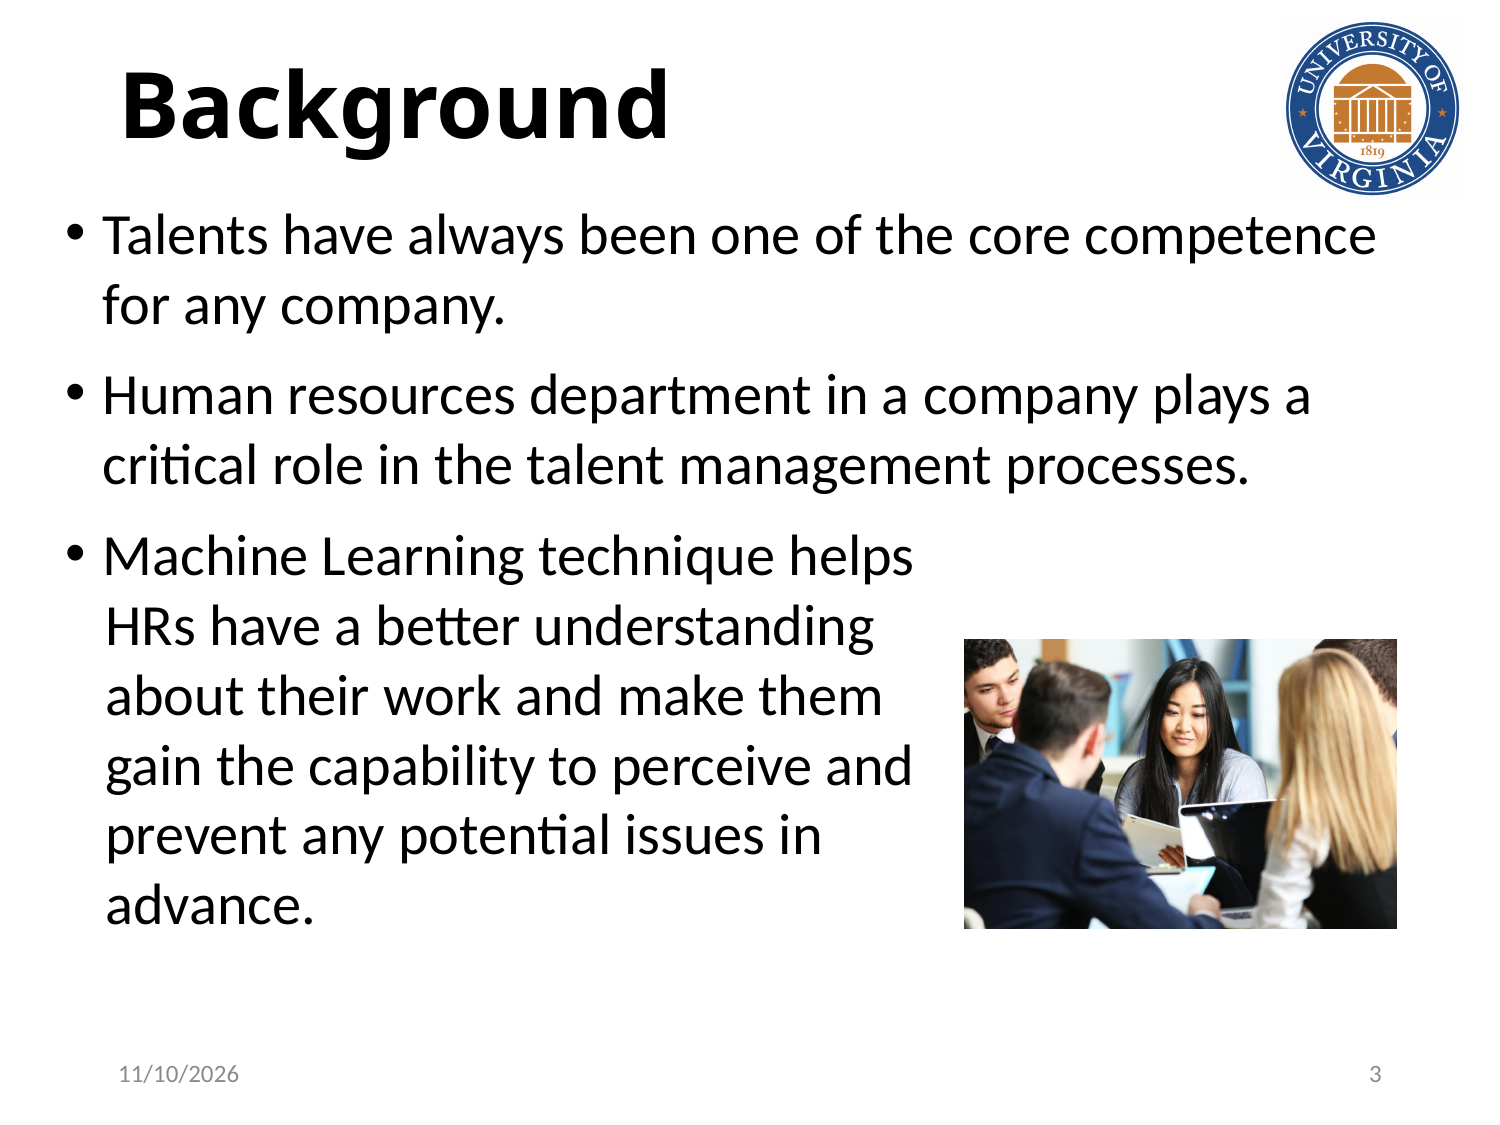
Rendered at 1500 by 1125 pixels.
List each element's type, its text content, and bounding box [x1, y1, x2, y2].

picture [964, 639, 1397, 929]
slide_number 3 [1059, 1042, 1397, 1103]
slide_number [103, 1042, 441, 1103]
picture [1281, 17, 1464, 200]
list Talents have always been one of the core competence for any company. Human resources department in a company plays a critical role in the talent management processes. Machine Learning technique helps HRs have a better understanding about their work and make them gain the capability to perceive and prevent any potential issues in advance. [50, 188, 1397, 1043]
text_box Background [103, 0, 1397, 218]
